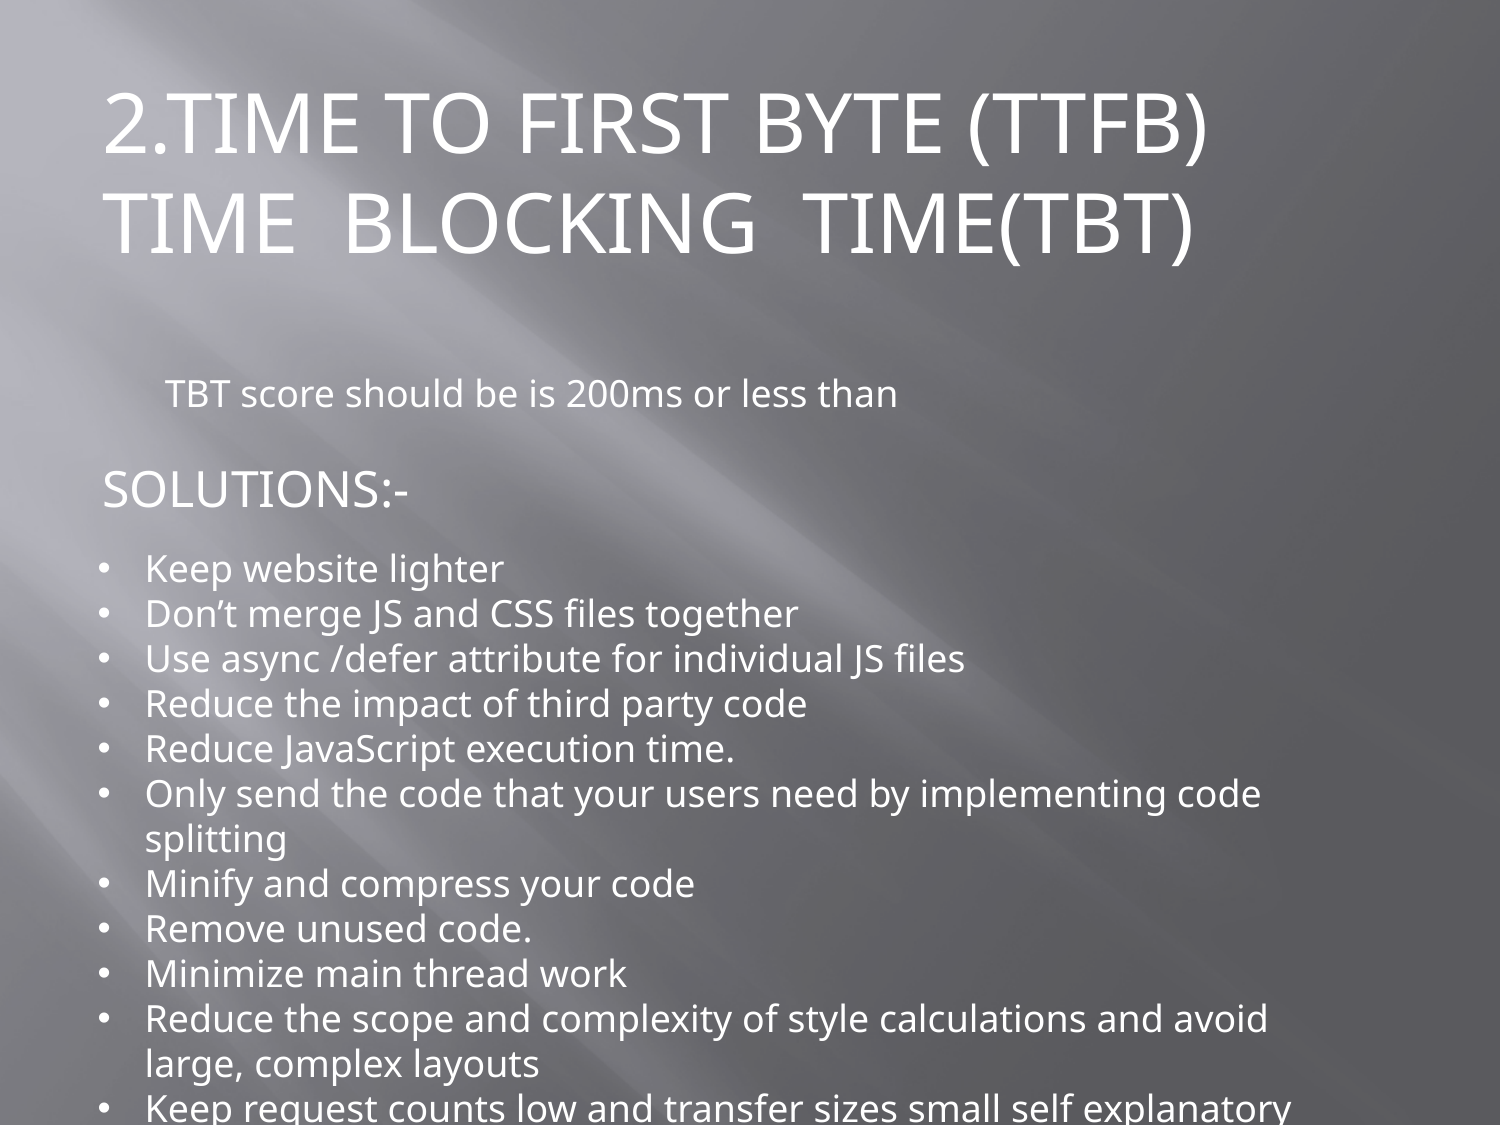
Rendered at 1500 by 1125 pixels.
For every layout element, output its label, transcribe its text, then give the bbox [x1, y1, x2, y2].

text_box TBT score should be is 200ms or less than [150, 362, 1163, 423]
text_box SOLUTIONS:- [87, 449, 988, 525]
text_box 2.TIME TO FIRST BYTE (TTFB) TIME BLOCKING TIME(TBT) [87, 62, 1338, 323]
text_box Keep website lighter Don’t merge JS and CSS files together Use async /defer attribute for individual JS files Reduce the impact of third party code Reduce JavaScript execution time. Only send the code that your users need by implementing code splitting Minify and compress your code Remove unused code. Minimize main thread work Reduce the scope and complexity of style calculations and avoid large, complex layouts Keep request counts low and transfer sizes small self explanatory [82, 537, 1383, 1125]
